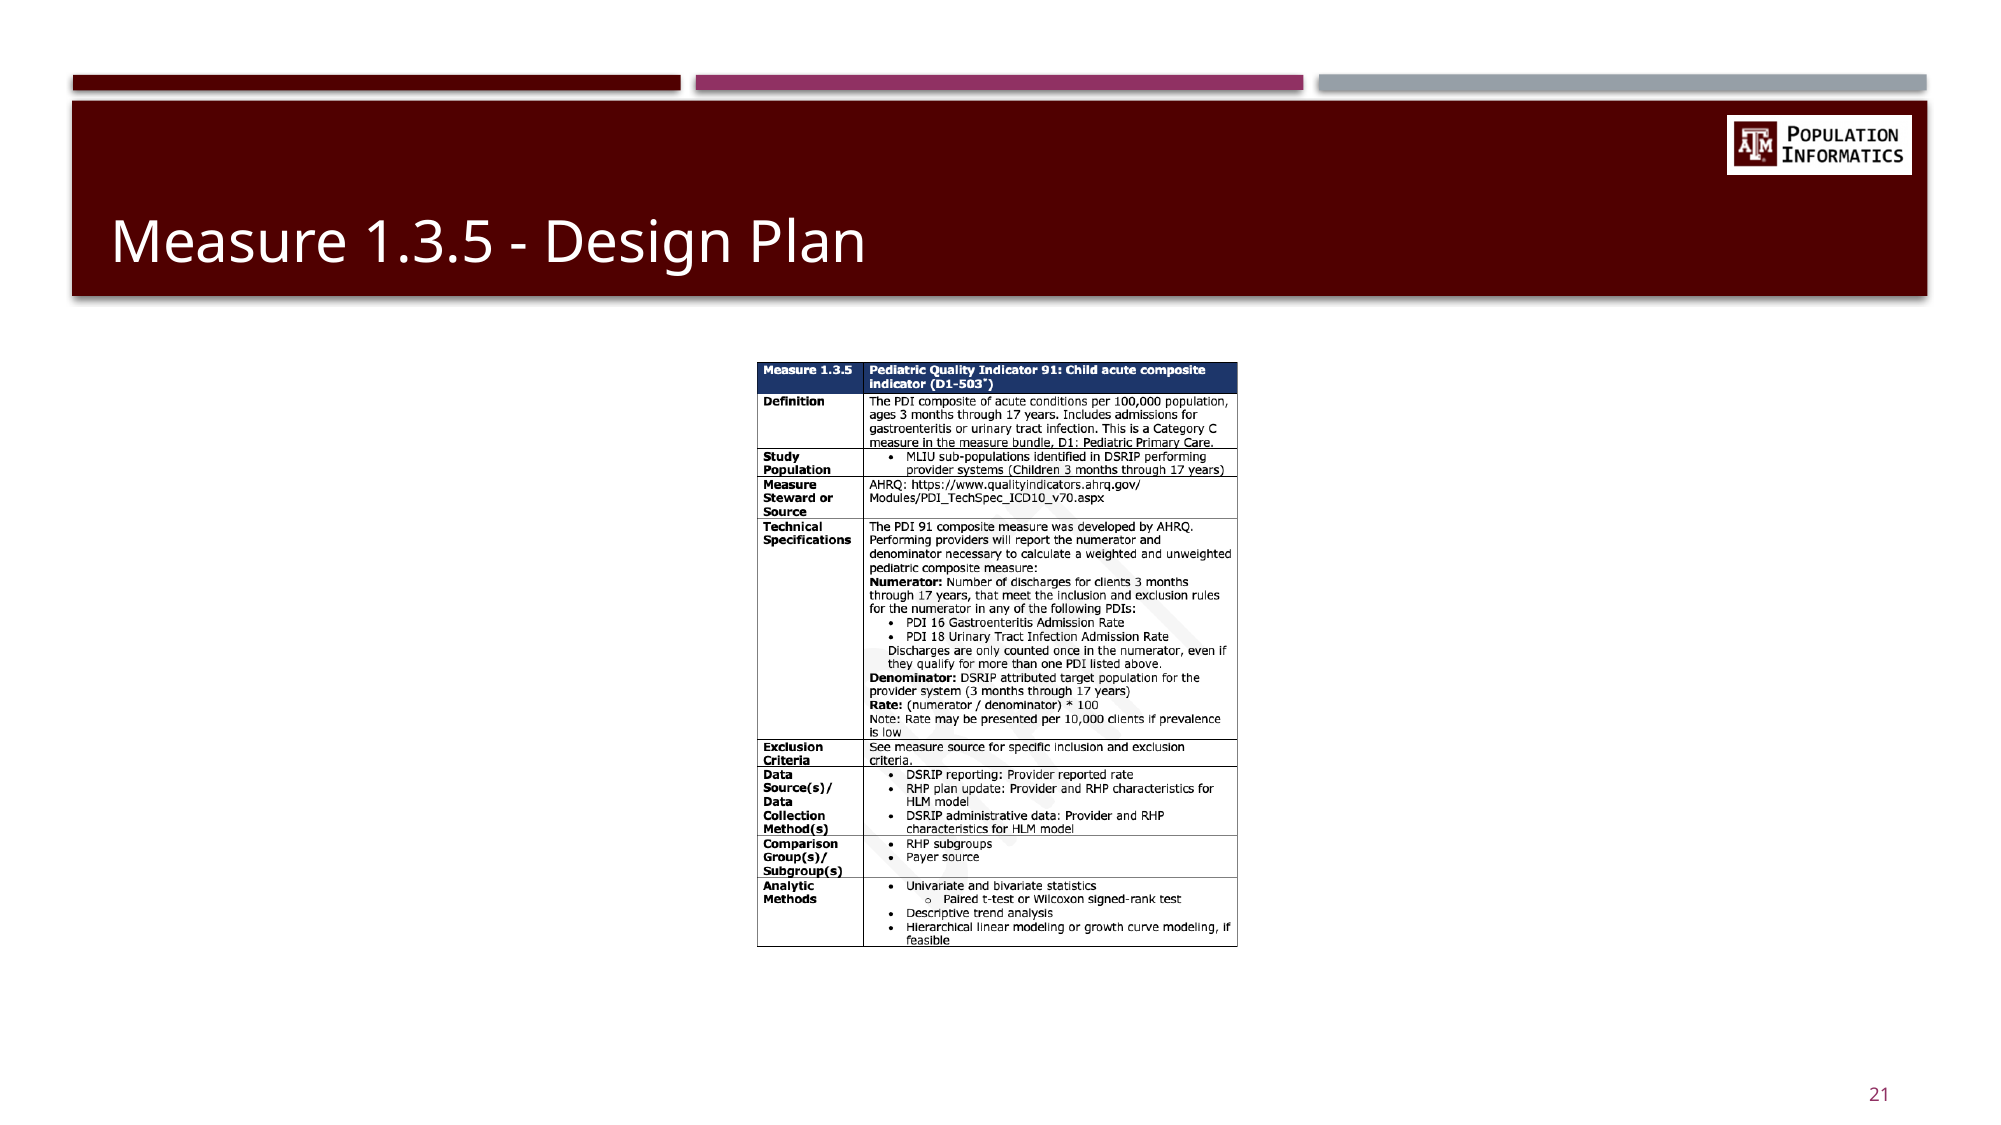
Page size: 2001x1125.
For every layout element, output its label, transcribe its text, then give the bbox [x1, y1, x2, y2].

title Measure 1.3.5 - Design Plan [95, 115, 1905, 282]
picture [749, 355, 1249, 959]
picture [1905, 115, 1912, 175]
slide_number ‹#› [1732, 1065, 1906, 1125]
